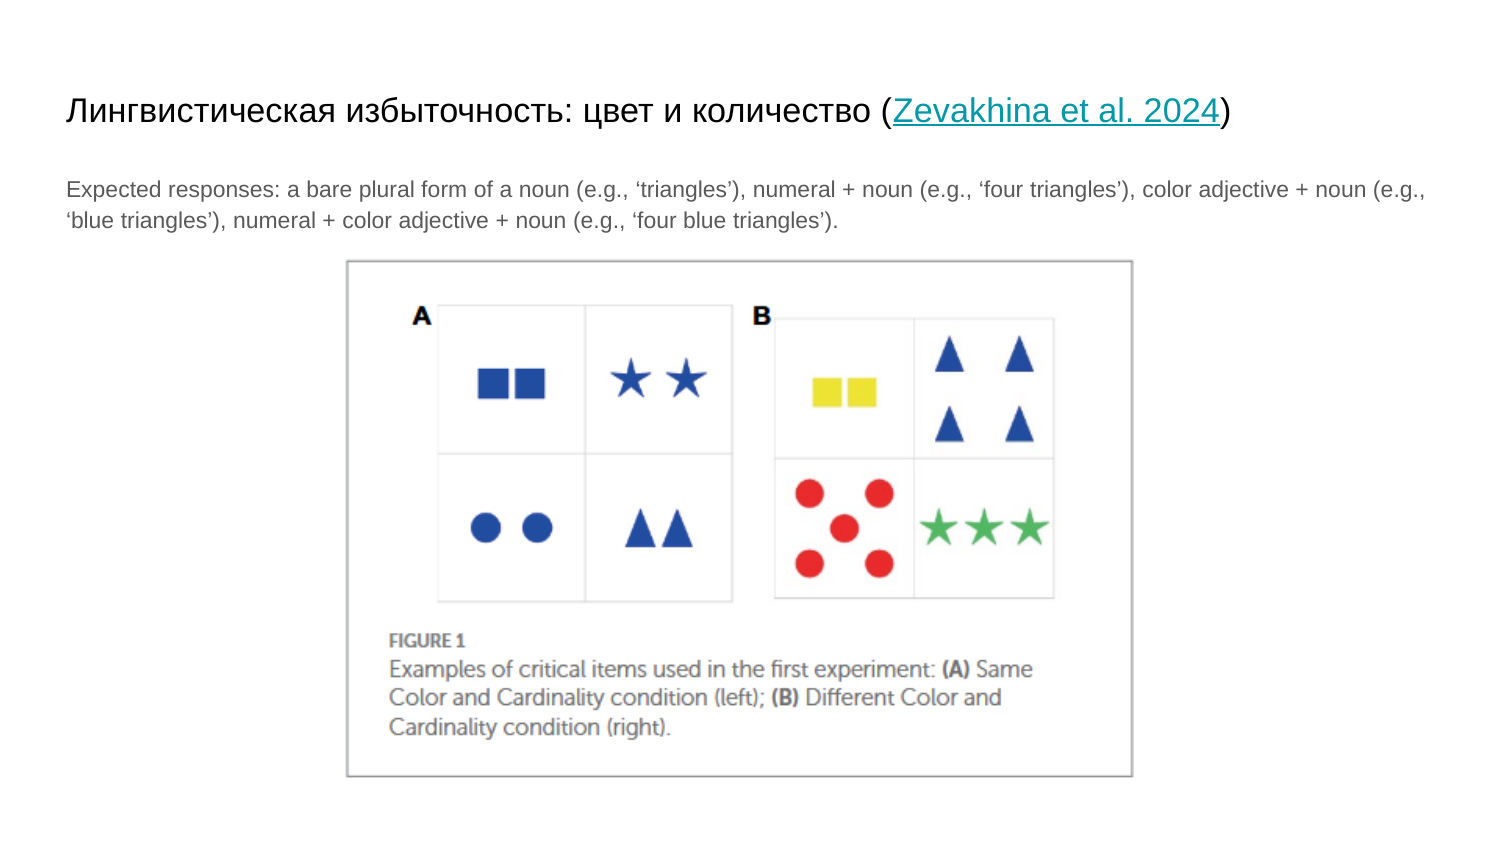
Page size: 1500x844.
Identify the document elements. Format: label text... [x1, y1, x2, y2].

list Expected responses: a bare plural form of a noun (e.g., ‘triangles’), numeral + noun (e.g., ‘four triangles’), color adjective + noun (e.g., ‘blue triangles’), numeral + color adjective + noun (e.g., ‘four blue triangles’). [51, 155, 1449, 826]
title Лингвистическая избыточность: цвет и количество (Zevakhina et al. 2024) [51, 72, 1449, 155]
picture [332, 239, 1146, 798]
